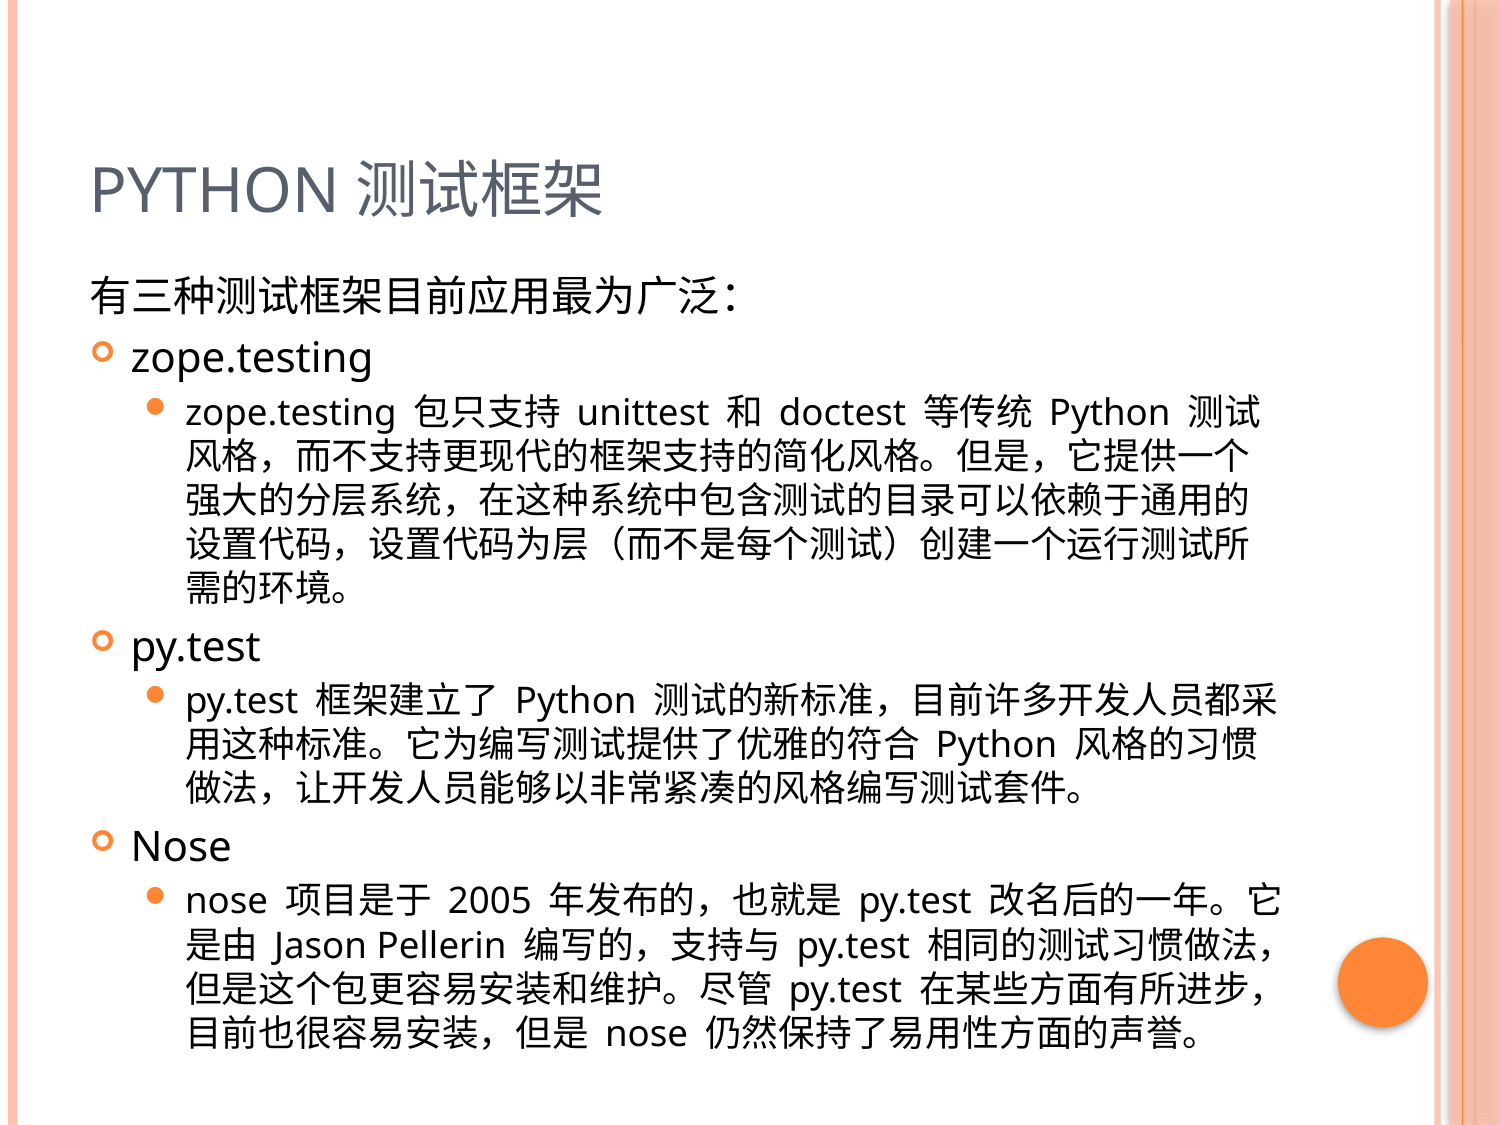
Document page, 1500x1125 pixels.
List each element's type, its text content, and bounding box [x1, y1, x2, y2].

title Python测试框架 [75, 45, 1300, 233]
list 有三种测试框架目前应用最为广泛： zope.testing zope.testing 包只支持 unittest 和 doctest 等传统 Python 测试风格，而不支持更现代的框架支持的简化风格。但是，它提供一个强大的分层系统，在这种系统中包含测试的目录可以依赖于通用的设置代码，设置代码为层（而不是每个测试）创建一个运行测试所需的环境。 py.test py.test 框架建立了 Python 测试的新标准，目前许多开发人员都采用这种标准。它为编写测试提供了优雅的符合 Python 风格的习惯做法，让开发人员能够以非常紧凑的风格编写测试套件。 Nose nose 项目是于 2005 年发布的，也就是 py.test 改名后的一年。它是由 Jason Pellerin 编写的，支持与 py.test 相同的测试习惯做法，但是这个包更容易安装和维护。尽管 py.test 在某些方面有所进步，目前也很容易安装，但是 nose 仍然保持了易用性方面的声誉。 [75, 262, 1300, 1062]
